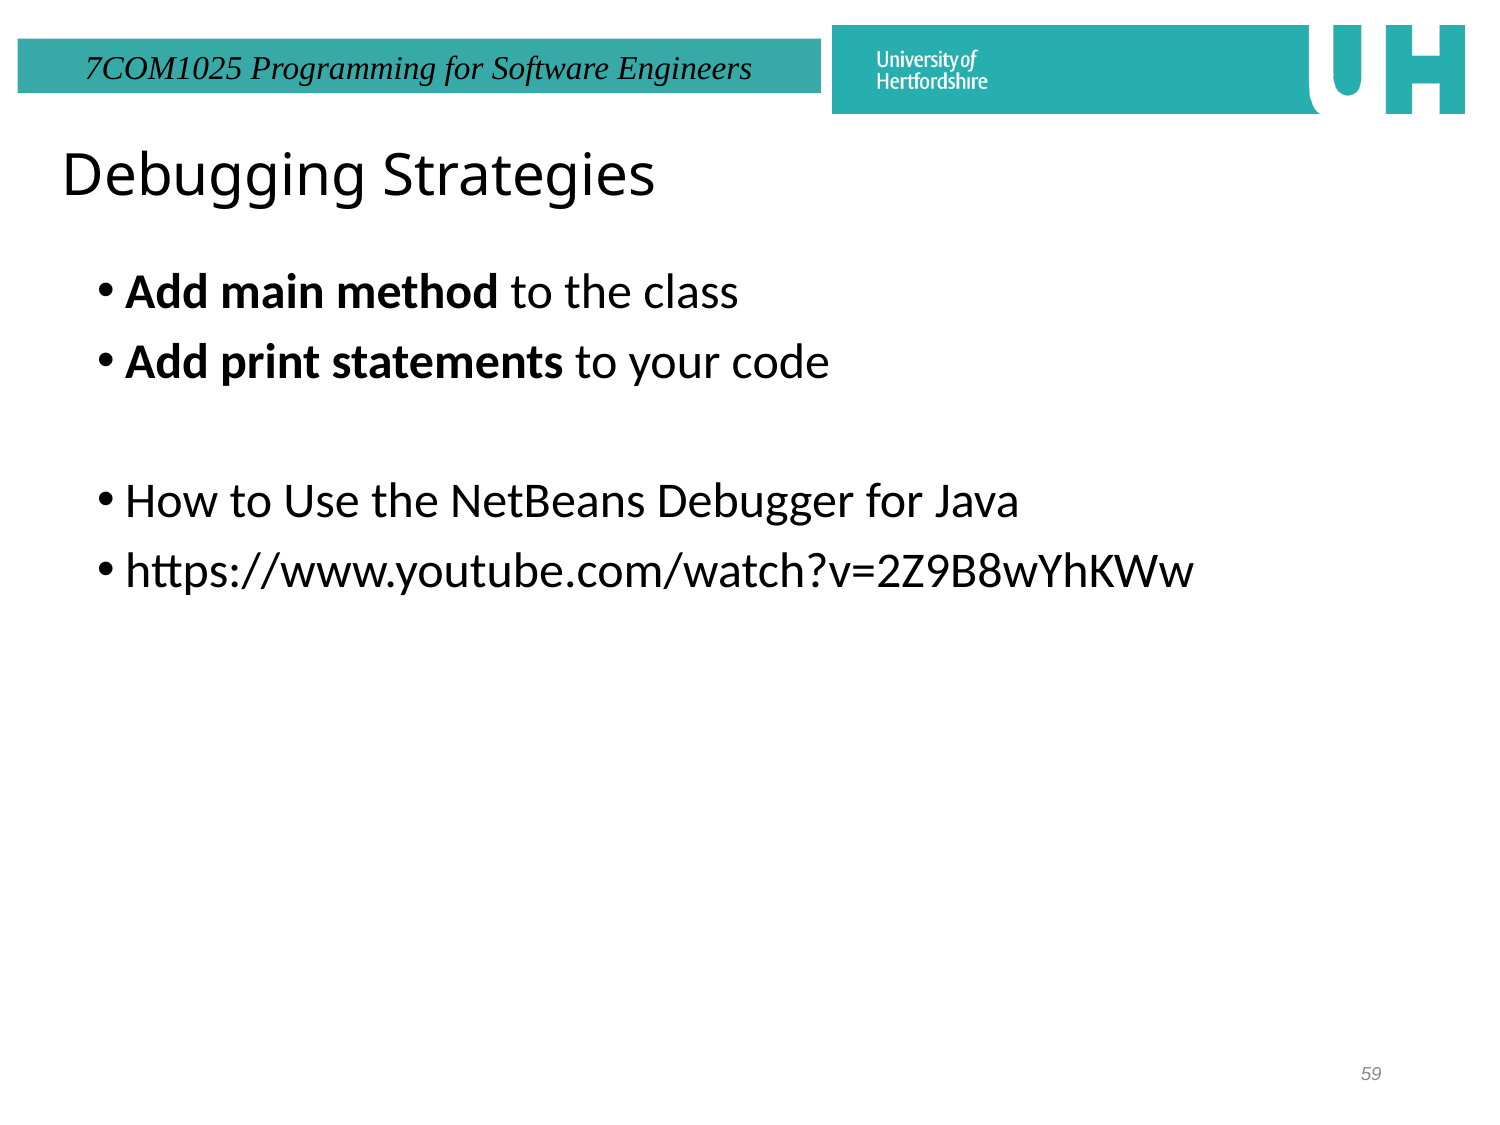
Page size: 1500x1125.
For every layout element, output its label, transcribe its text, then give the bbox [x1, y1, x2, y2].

list Add main method to the class Add print statements to your code How to Use the NetBeans Debugger for Java https://www.youtube.com/watch?v=2Z9B8wYhKWw [82, 257, 1357, 1046]
title Debugging Strategies [46, 117, 1322, 237]
picture [832, 25, 1465, 114]
slide_number 59 [1059, 1042, 1397, 1103]
